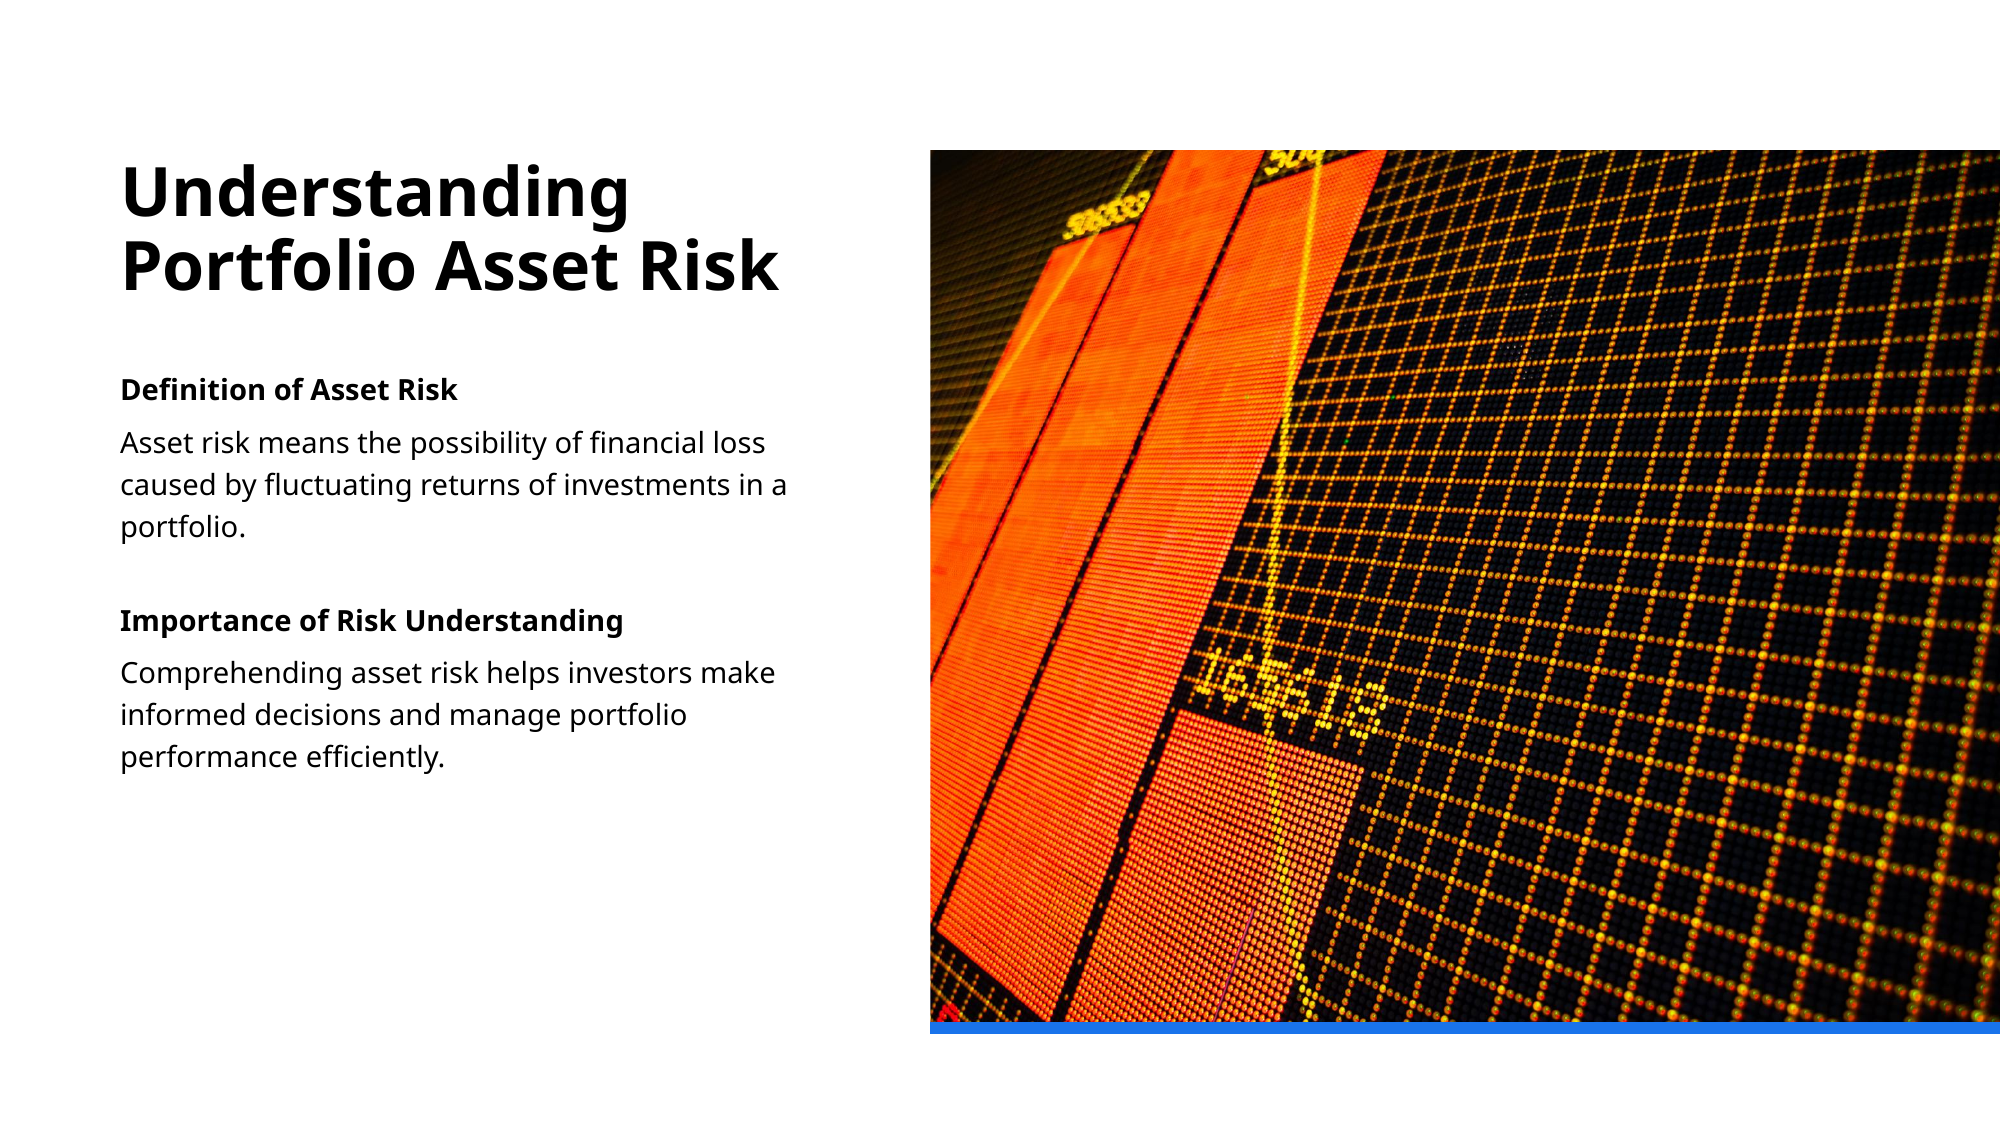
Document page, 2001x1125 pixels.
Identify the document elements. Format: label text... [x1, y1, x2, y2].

list Definition of Asset Risk Asset risk means the possibility of financial loss caused by fluctuating returns of investments in a portfolio. Importance of Risk Understanding Comprehending asset risk helps investors make informed decisions and manage portfolio performance efficiently. [105, 356, 804, 1034]
title Understanding Portfolio Asset Risk [105, 149, 804, 330]
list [930, 149, 2000, 1028]
text_box [0, 0, 2000, 1125]
